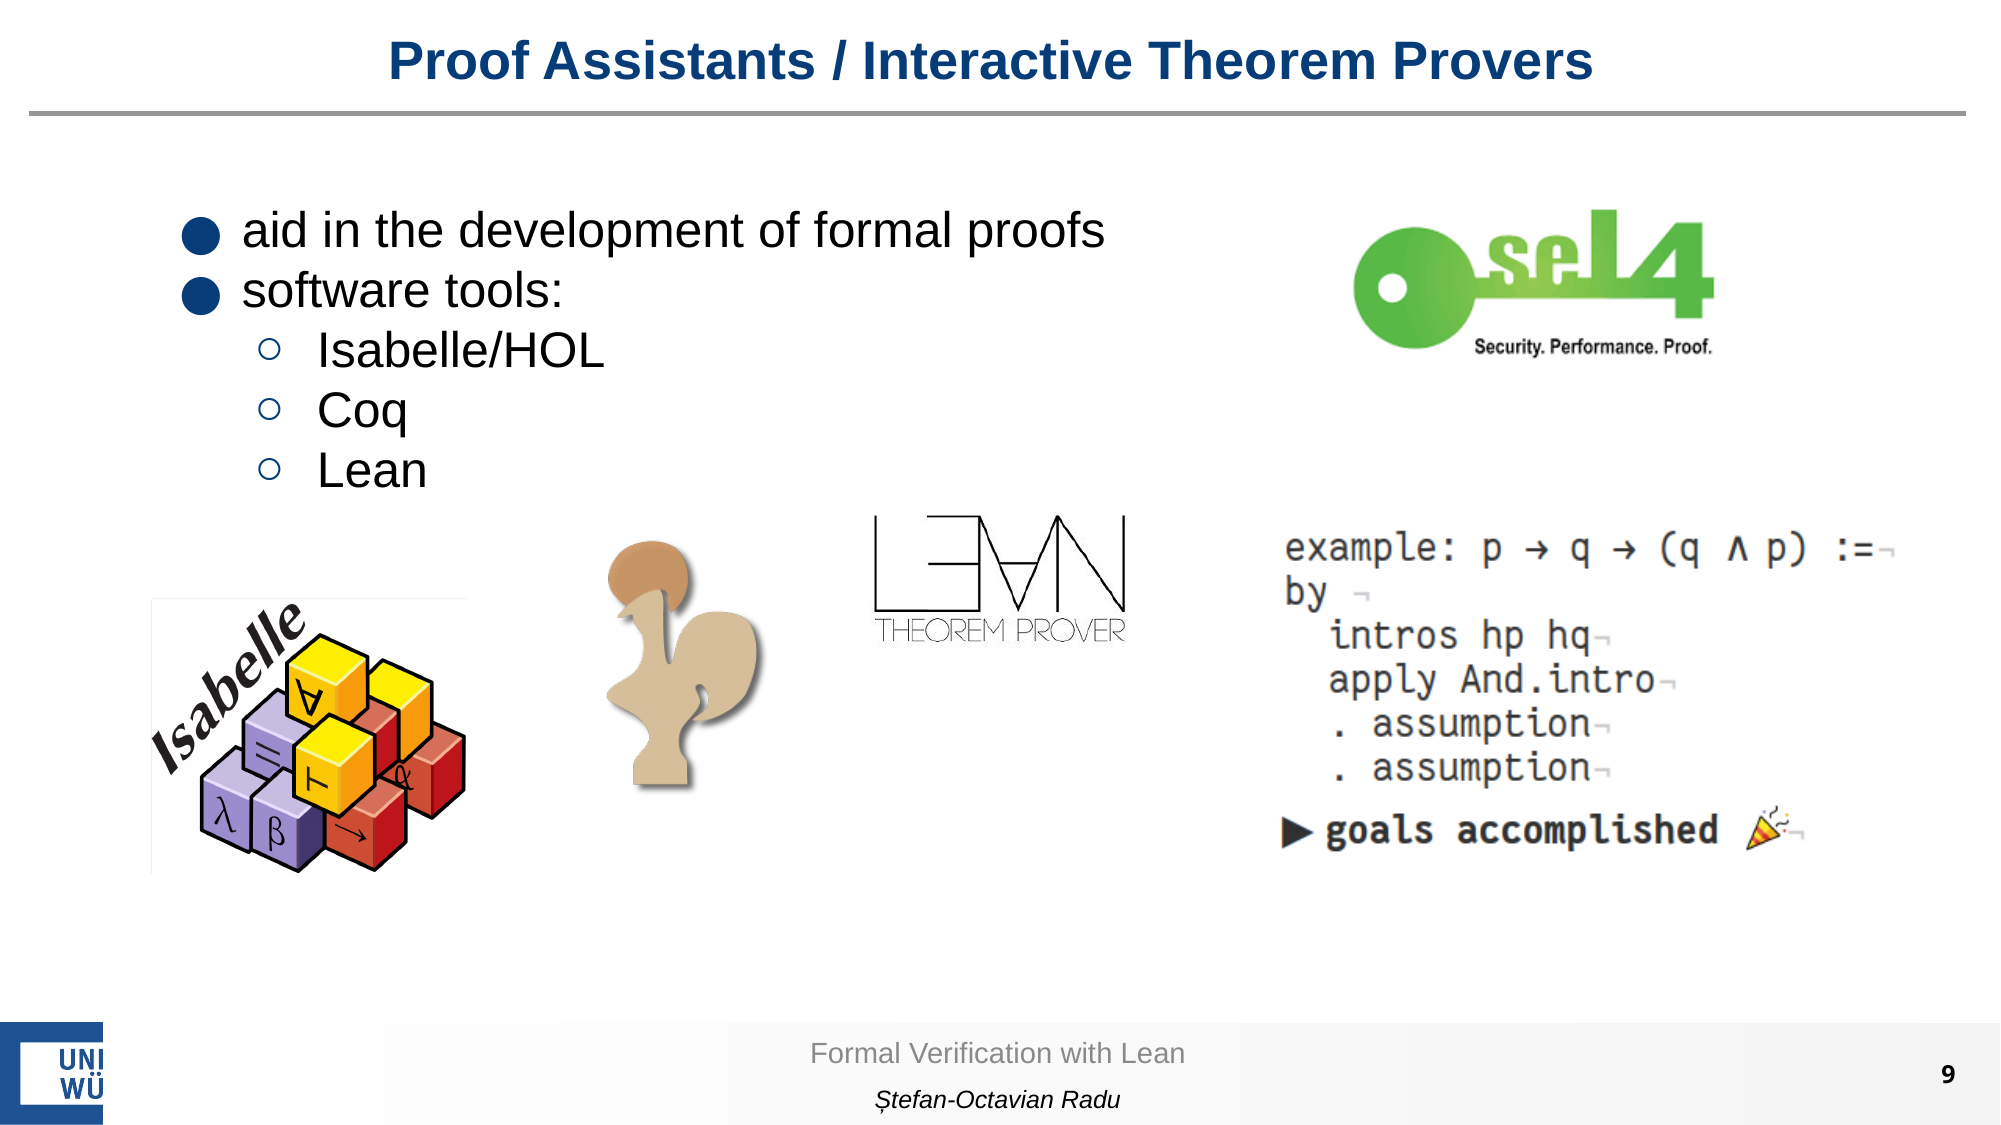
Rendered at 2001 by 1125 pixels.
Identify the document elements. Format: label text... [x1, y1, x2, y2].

picture [862, 440, 1138, 717]
title Proof Assistants / Interactive Theorem Provers [118, 4, 1867, 111]
picture [151, 598, 467, 874]
list aid in the development of formal proofs software tools: Isabelle/HOL Coq Lean [151, 189, 1251, 1041]
picture [1275, 528, 1916, 792]
picture [1275, 794, 1817, 894]
picture [0, 1022, 103, 1125]
picture [534, 528, 811, 804]
picture [1305, 155, 1783, 414]
